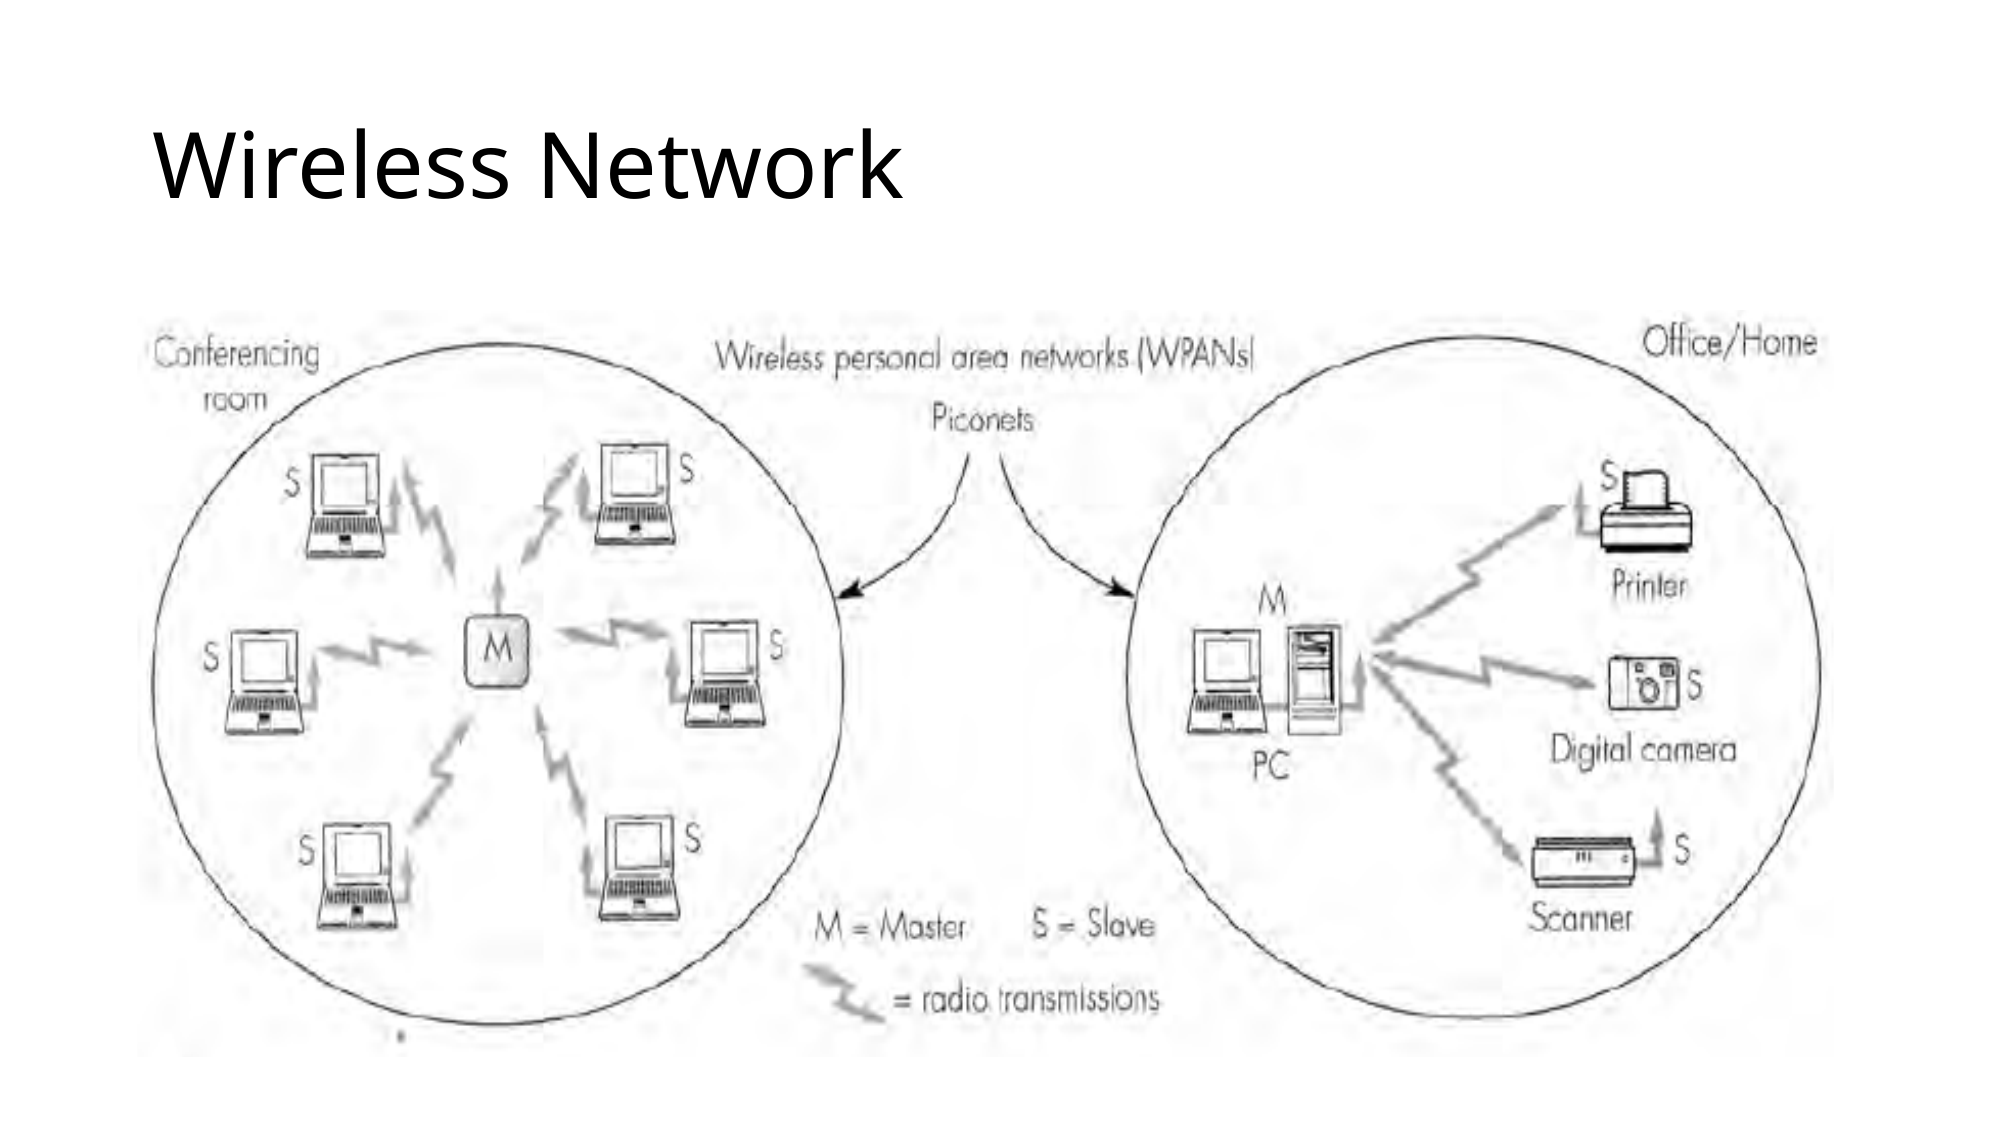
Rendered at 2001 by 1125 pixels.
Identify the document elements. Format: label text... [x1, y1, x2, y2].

title Wireless Network [137, 59, 1863, 278]
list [137, 310, 1834, 1057]
